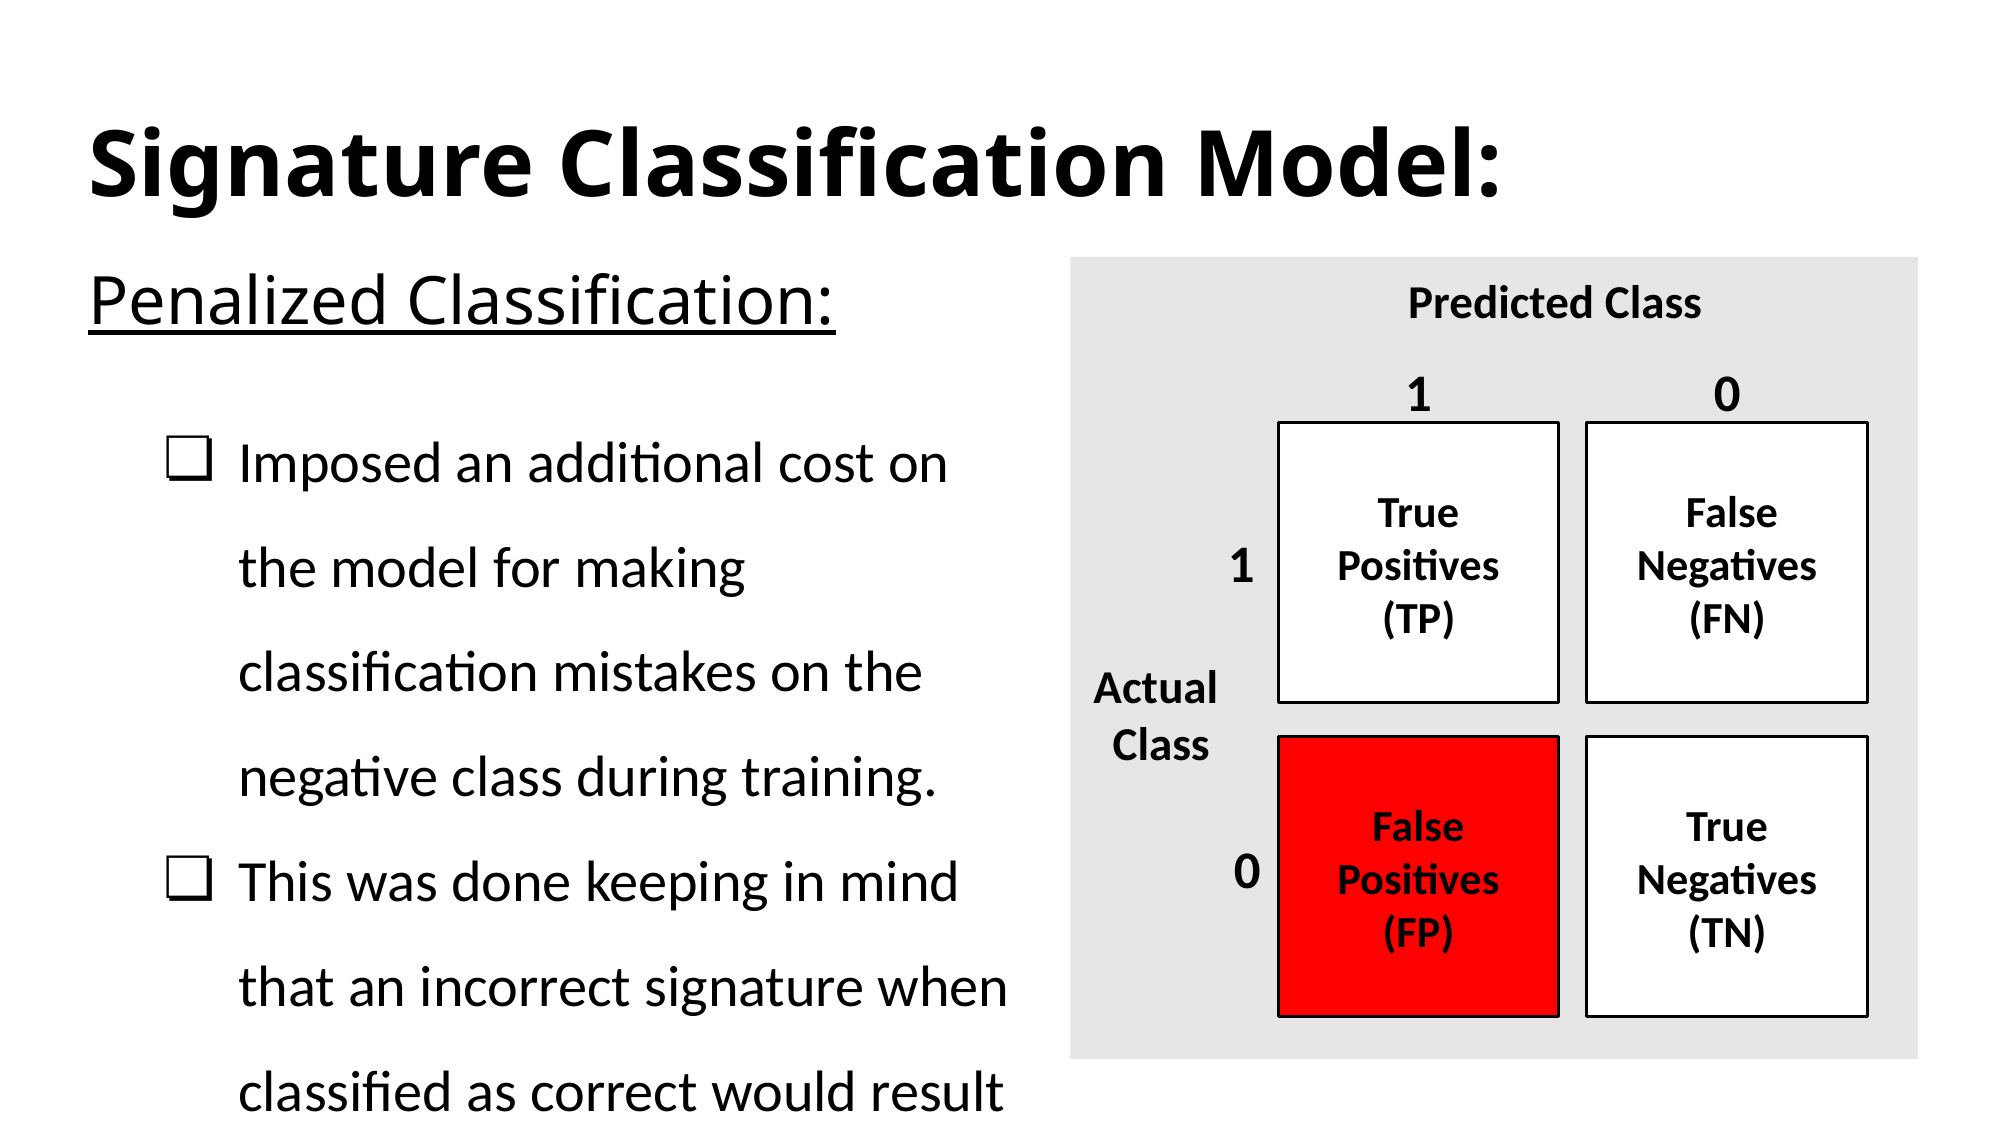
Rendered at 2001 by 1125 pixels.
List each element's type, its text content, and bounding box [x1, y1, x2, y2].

text_box [1070, 256, 1919, 1059]
text_box False Positives (FP) [1278, 736, 1559, 1017]
text_box Predicted Class [1294, 251, 1816, 377]
title Penalized Classification: [68, 247, 1932, 373]
text_box 1 [1345, 338, 1492, 412]
text_box 0 [1174, 815, 1321, 889]
text_box False Negatives (FN) [1586, 422, 1868, 703]
text_box Actual Class [900, 636, 1422, 762]
text_box 1 [1207, 509, 1354, 583]
text_box True Negatives (TN) [1586, 736, 1868, 1017]
title Signature Classification Model: [68, 97, 1932, 223]
text_box 0 [1654, 338, 1800, 412]
text_box True Positives (TP) [1278, 422, 1559, 703]
list Imposed an additional cost on the model for making classification mistakes on the negative class during training. This was done keeping in mind that an incorrect signature when classified as correct would result in a greater loss for the bank [118, 368, 1034, 1102]
